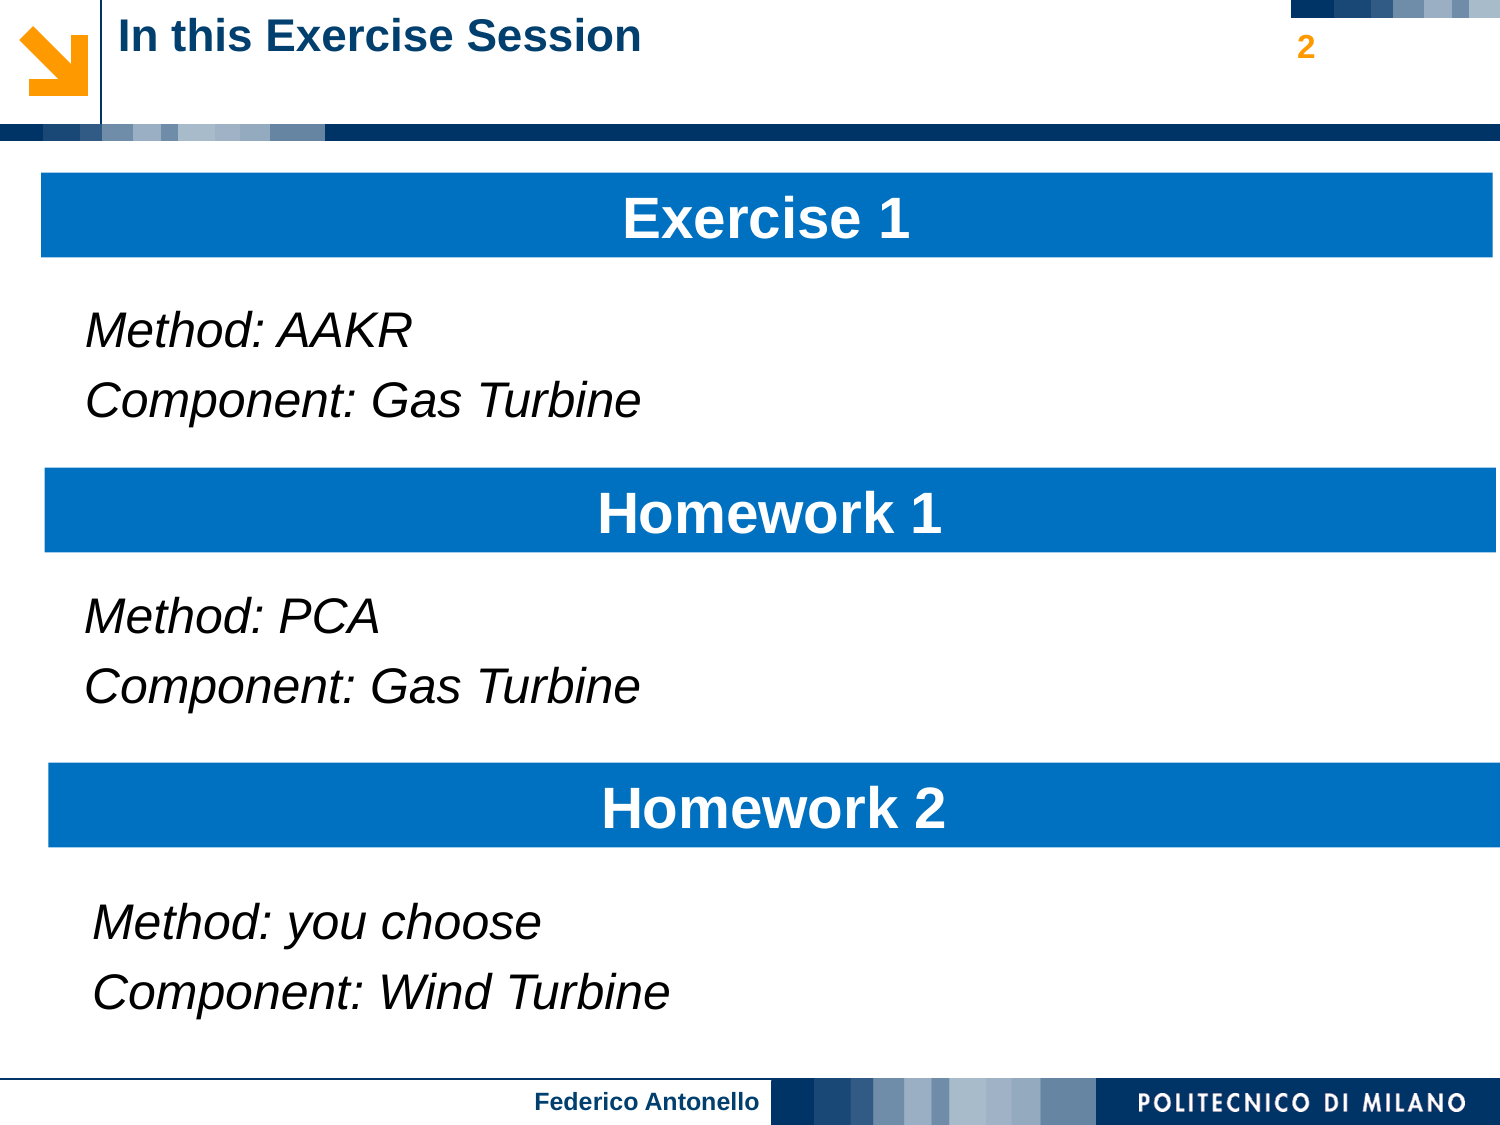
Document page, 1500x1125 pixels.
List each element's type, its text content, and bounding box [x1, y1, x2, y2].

text_box Method: you choose Component: Wind Turbine [77, 881, 1472, 1027]
picture [0, 0, 1500, 141]
text_box Method: AAKR Component: Gas Turbine [70, 289, 1464, 435]
slide_number 2 [1269, 24, 1493, 66]
text_box Method: PCA Component: Gas Turbine [69, 575, 1464, 721]
picture [0, 1074, 1500, 1125]
text_box Homework 2 [48, 762, 1500, 848]
text_box Homework 1 [44, 467, 1496, 553]
text_box Exercise 1 [41, 172, 1493, 258]
title In this Exercise Session [117, 5, 1094, 144]
